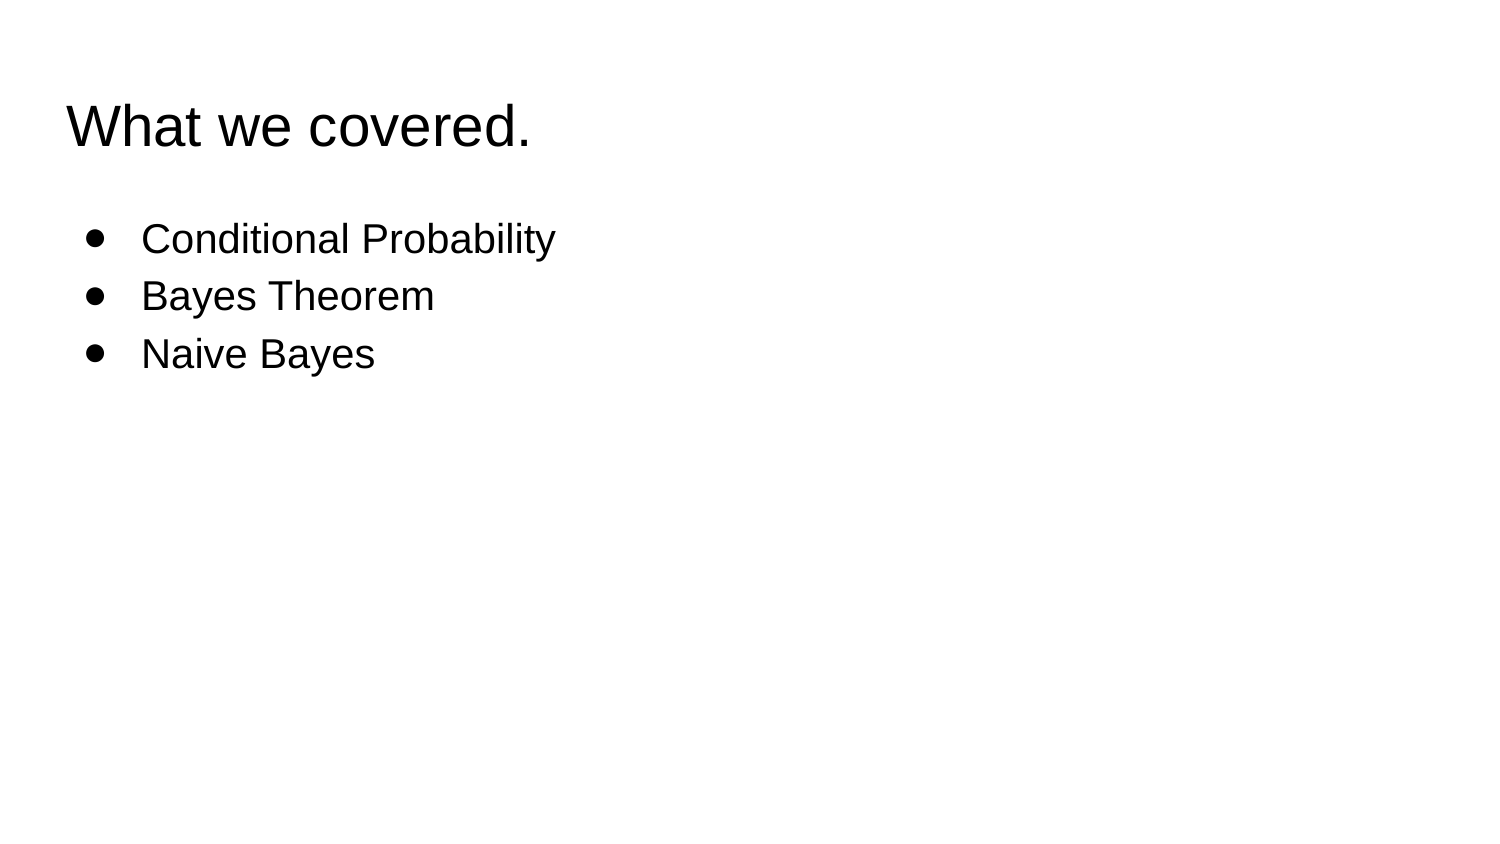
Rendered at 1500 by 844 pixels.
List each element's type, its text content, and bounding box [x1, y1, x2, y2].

title What we covered. [51, 72, 1449, 167]
list Conditional Probability Bayes Theorem Naive Bayes [51, 189, 1449, 750]
